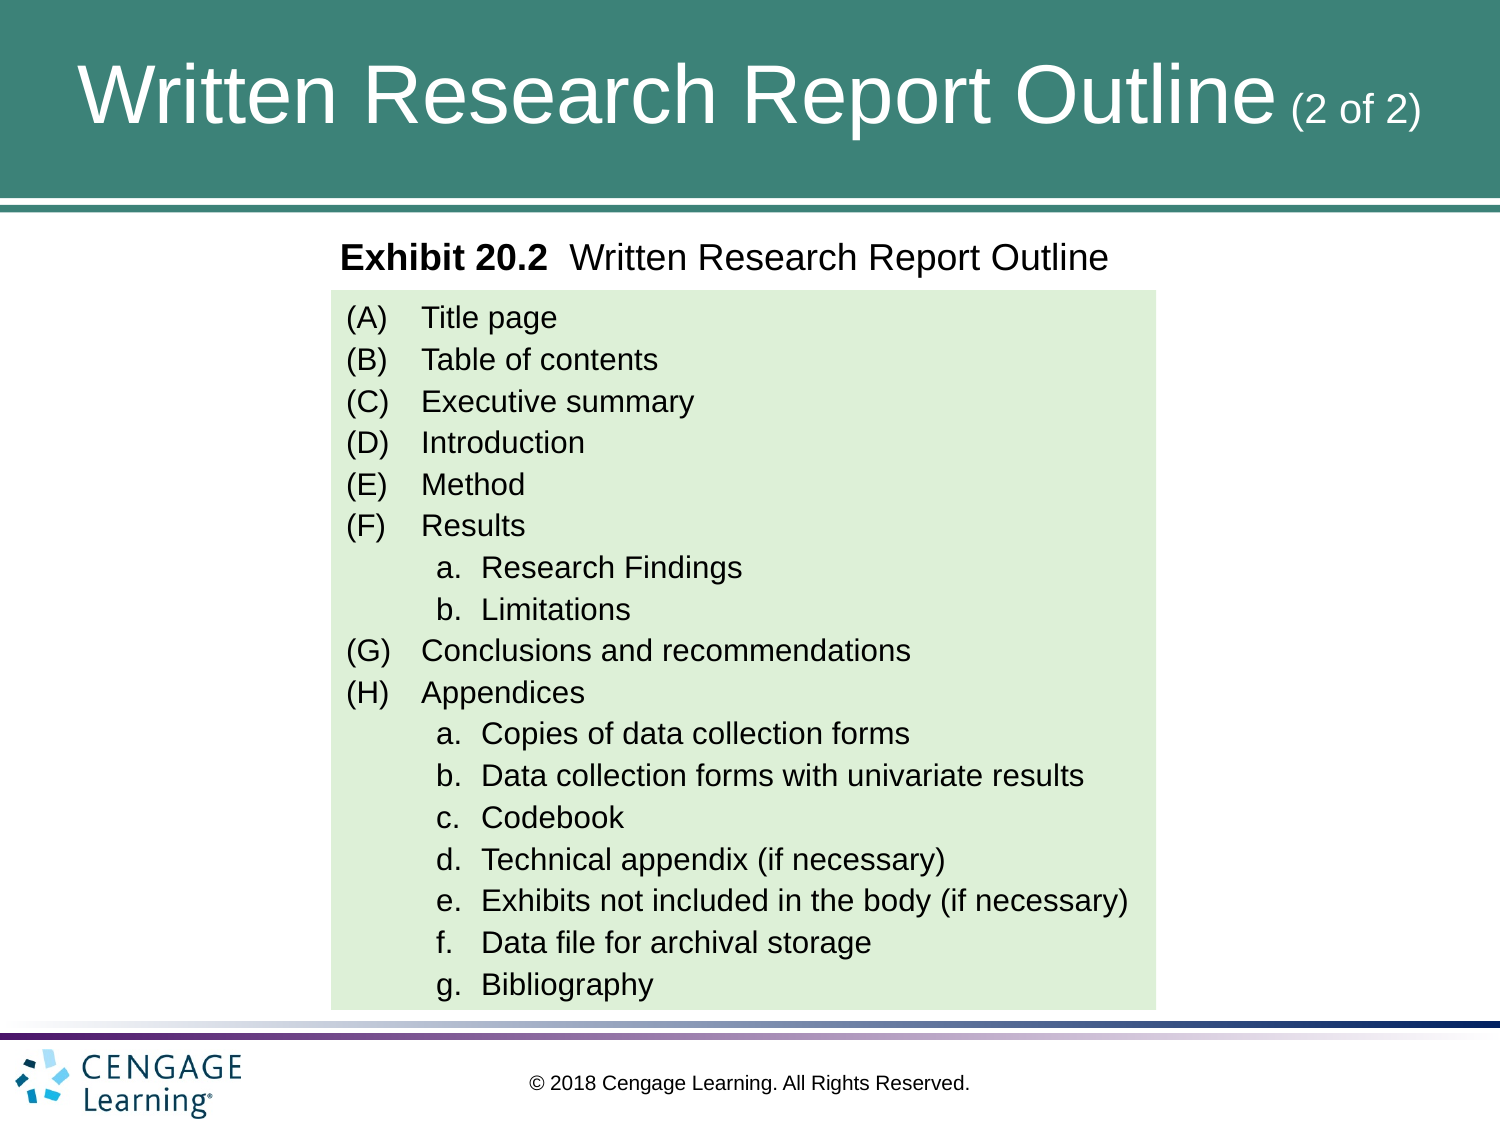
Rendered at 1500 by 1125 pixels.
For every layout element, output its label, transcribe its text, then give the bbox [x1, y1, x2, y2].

picture [15, 1049, 241, 1119]
list Title page Table of contents Executive summary Introduction Method Results Research Findings Limitations Conclusions and recommendations Appendices Copies of data collection forms Data collection forms with univariate results Codebook Technical appendix (if necessary) Exhibits not included in the body (if necessary) Data file for archival storage Bibliography [330, 289, 1157, 1011]
title Written Research Report Outline (2 of 2) [37, 0, 1463, 181]
list Exhibit 20.2 Written Research Report Outline [324, 224, 1151, 286]
